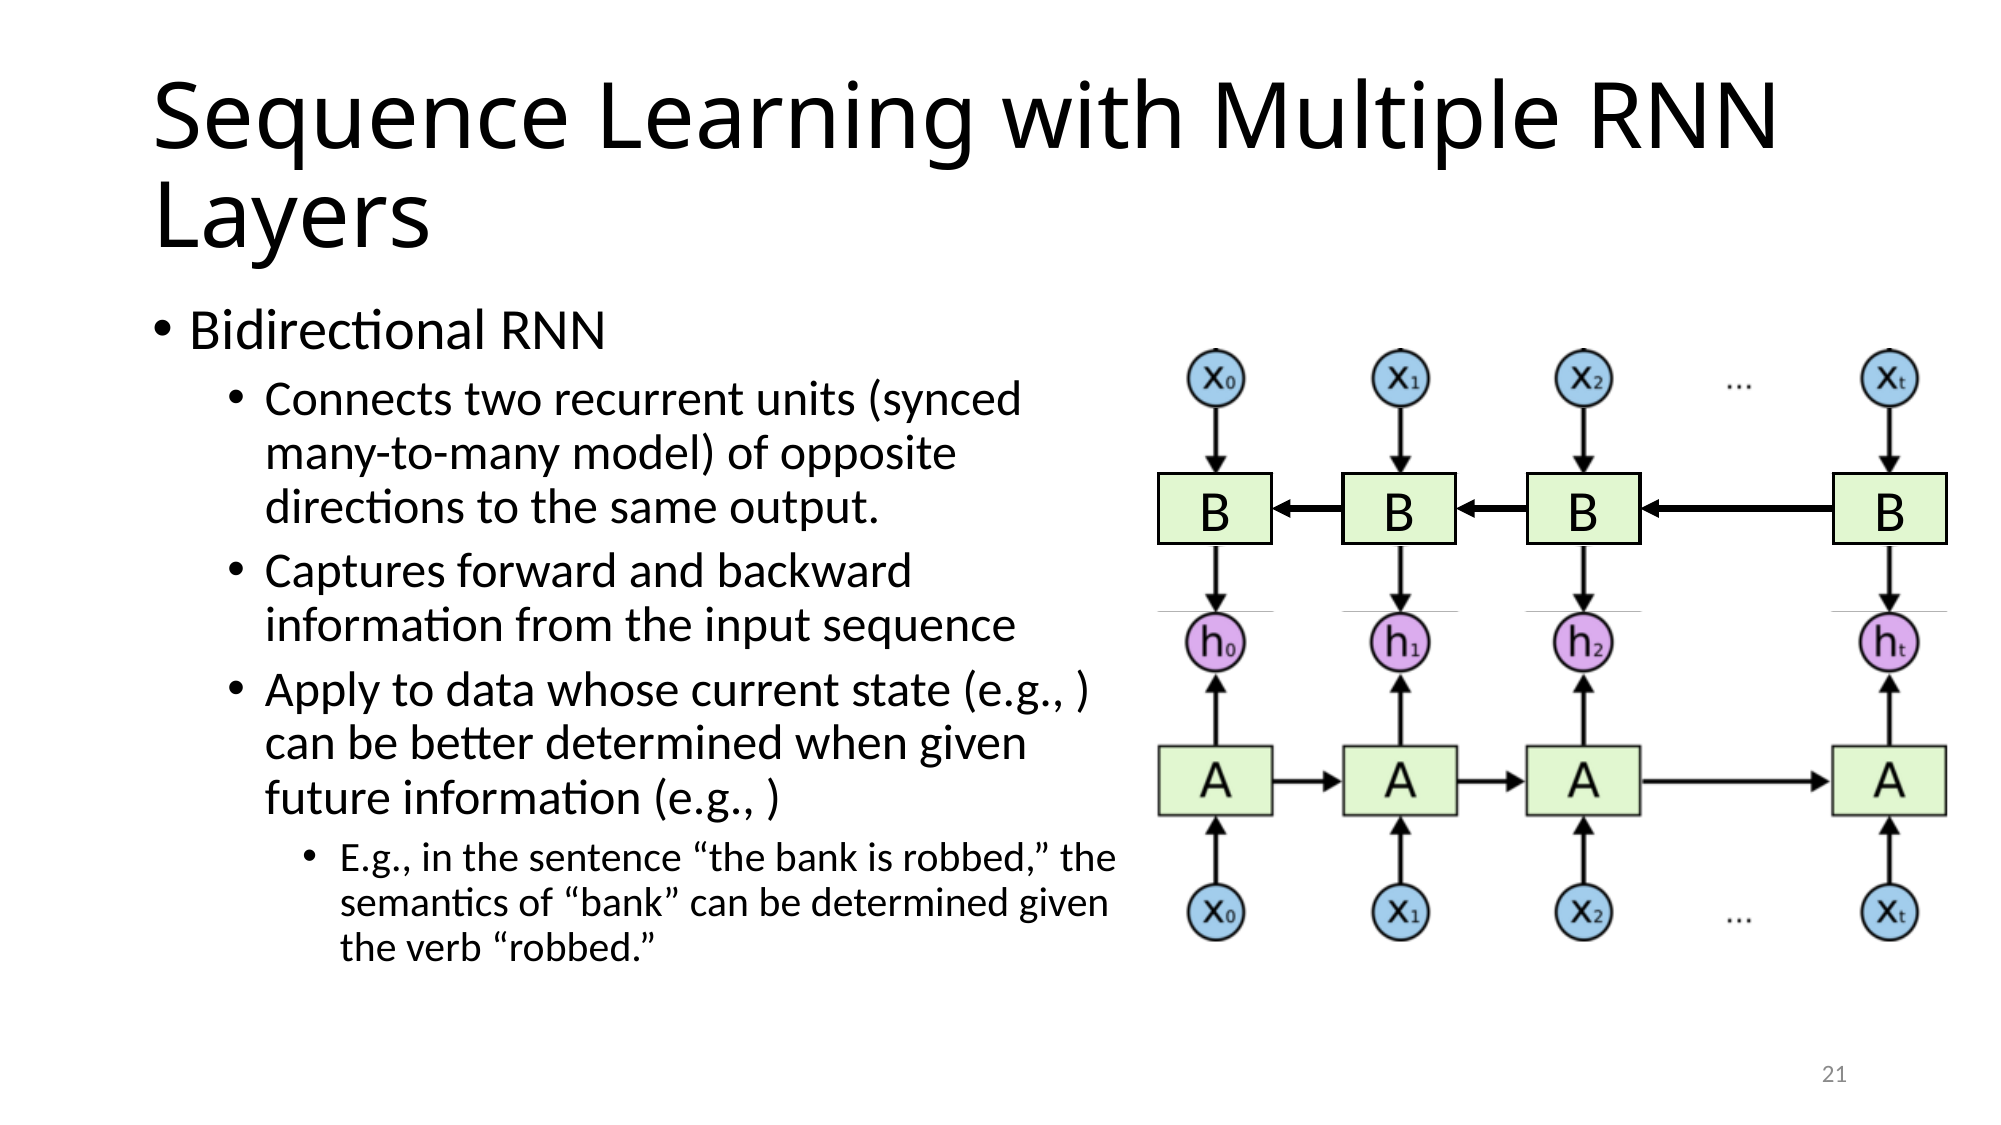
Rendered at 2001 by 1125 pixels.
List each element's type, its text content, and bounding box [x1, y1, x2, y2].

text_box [1119, 348, 1964, 972]
title Sequence Learning with Multiple RNN Layers [137, 59, 1863, 278]
slide_number 21 [1412, 1042, 1863, 1103]
